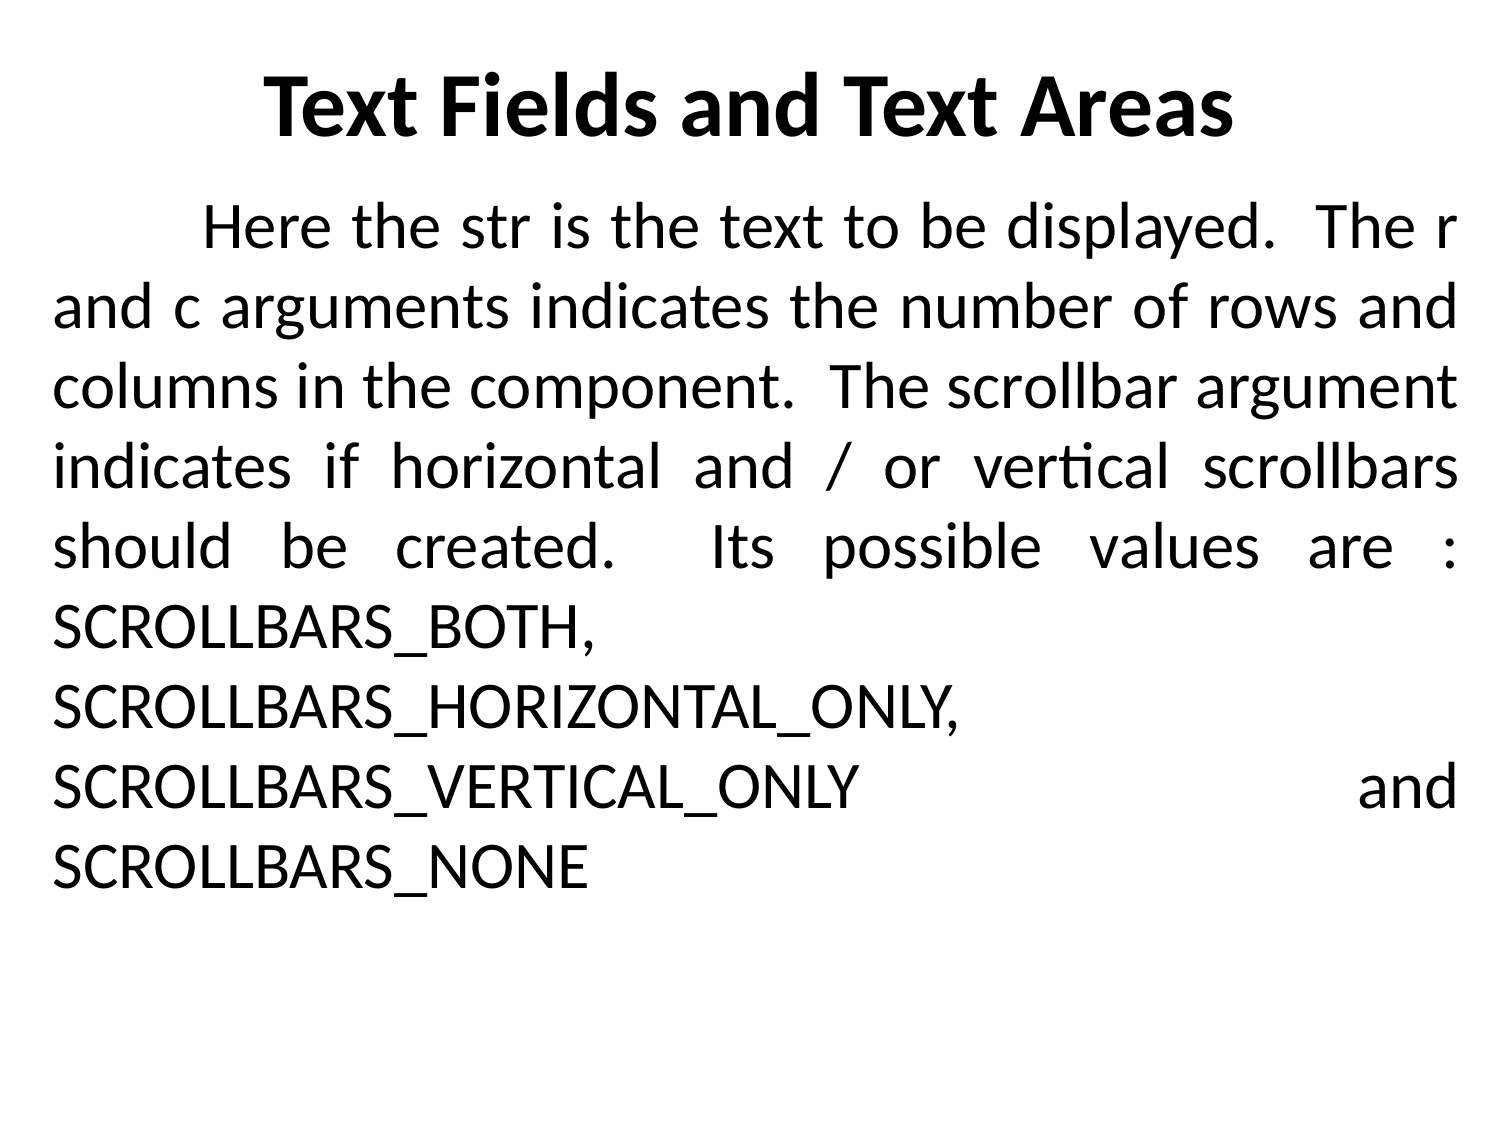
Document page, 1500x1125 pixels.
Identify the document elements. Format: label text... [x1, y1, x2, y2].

text_box Here the str is the text to be displayed. The r and c arguments indicates the number of rows and columns in the component. The scrollbar argument indicates if horizontal and / or vertical scrollbars should be created. Its possible values are : SCROLLBARS_BOTH, SCROLLBARS_HORIZONTAL_ONLY, SCROLLBARS_VERTICAL_ONLY and SCROLLBARS_NONE [37, 174, 1475, 910]
title Text Fields and Text Areas [0, 24, 1500, 175]
